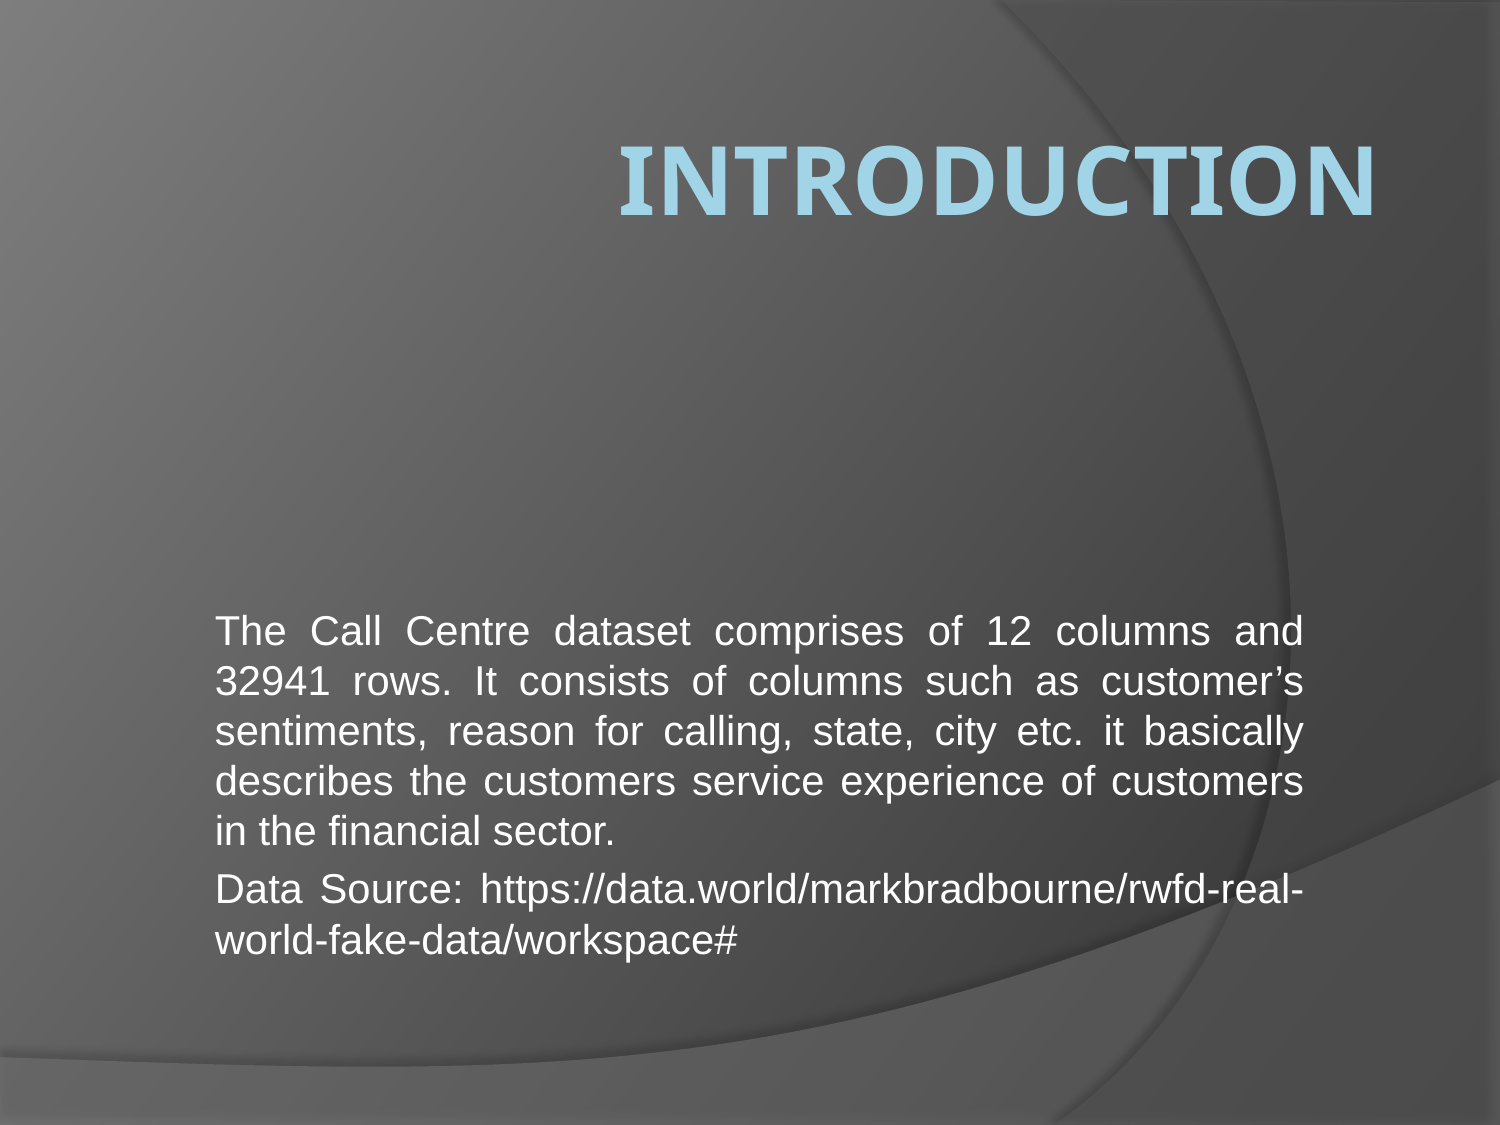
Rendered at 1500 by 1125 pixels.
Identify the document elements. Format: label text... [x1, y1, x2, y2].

title INTRODUCTION [112, 112, 1388, 354]
subtitle The Call Centre dataset comprises of 12 columns and 32941 rows. It consists of columns such as customer’s sentiments, reason for calling, state, city etc. it basically describes the customers service experience of customers in the financial sector. Data Source: https://data.world/markbradbourne/rwfd-real-world-fake-data/workspace# [200, 337, 1313, 963]
